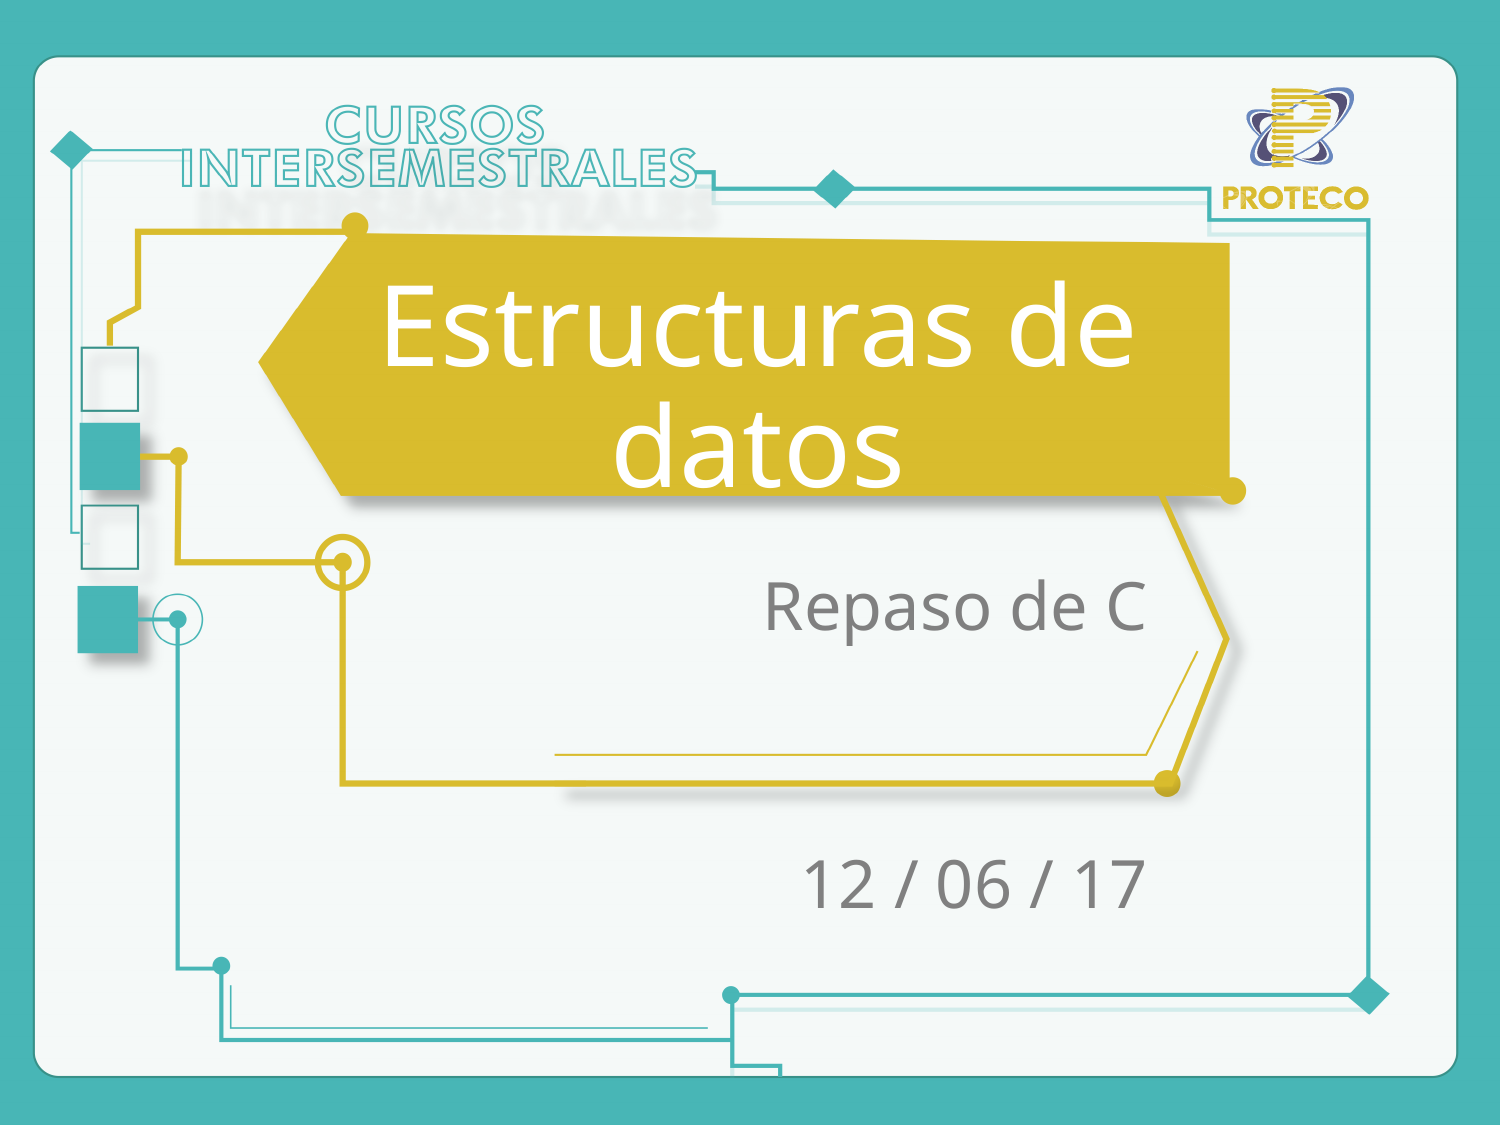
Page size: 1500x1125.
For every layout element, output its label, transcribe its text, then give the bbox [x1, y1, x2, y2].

picture [0, 0, 1500, 1125]
title Estructuras de datos [325, 323, 1191, 520]
subtitle 12 / 06 / 17 [394, 834, 1164, 1068]
text_box Repaso de C [394, 564, 1164, 798]
